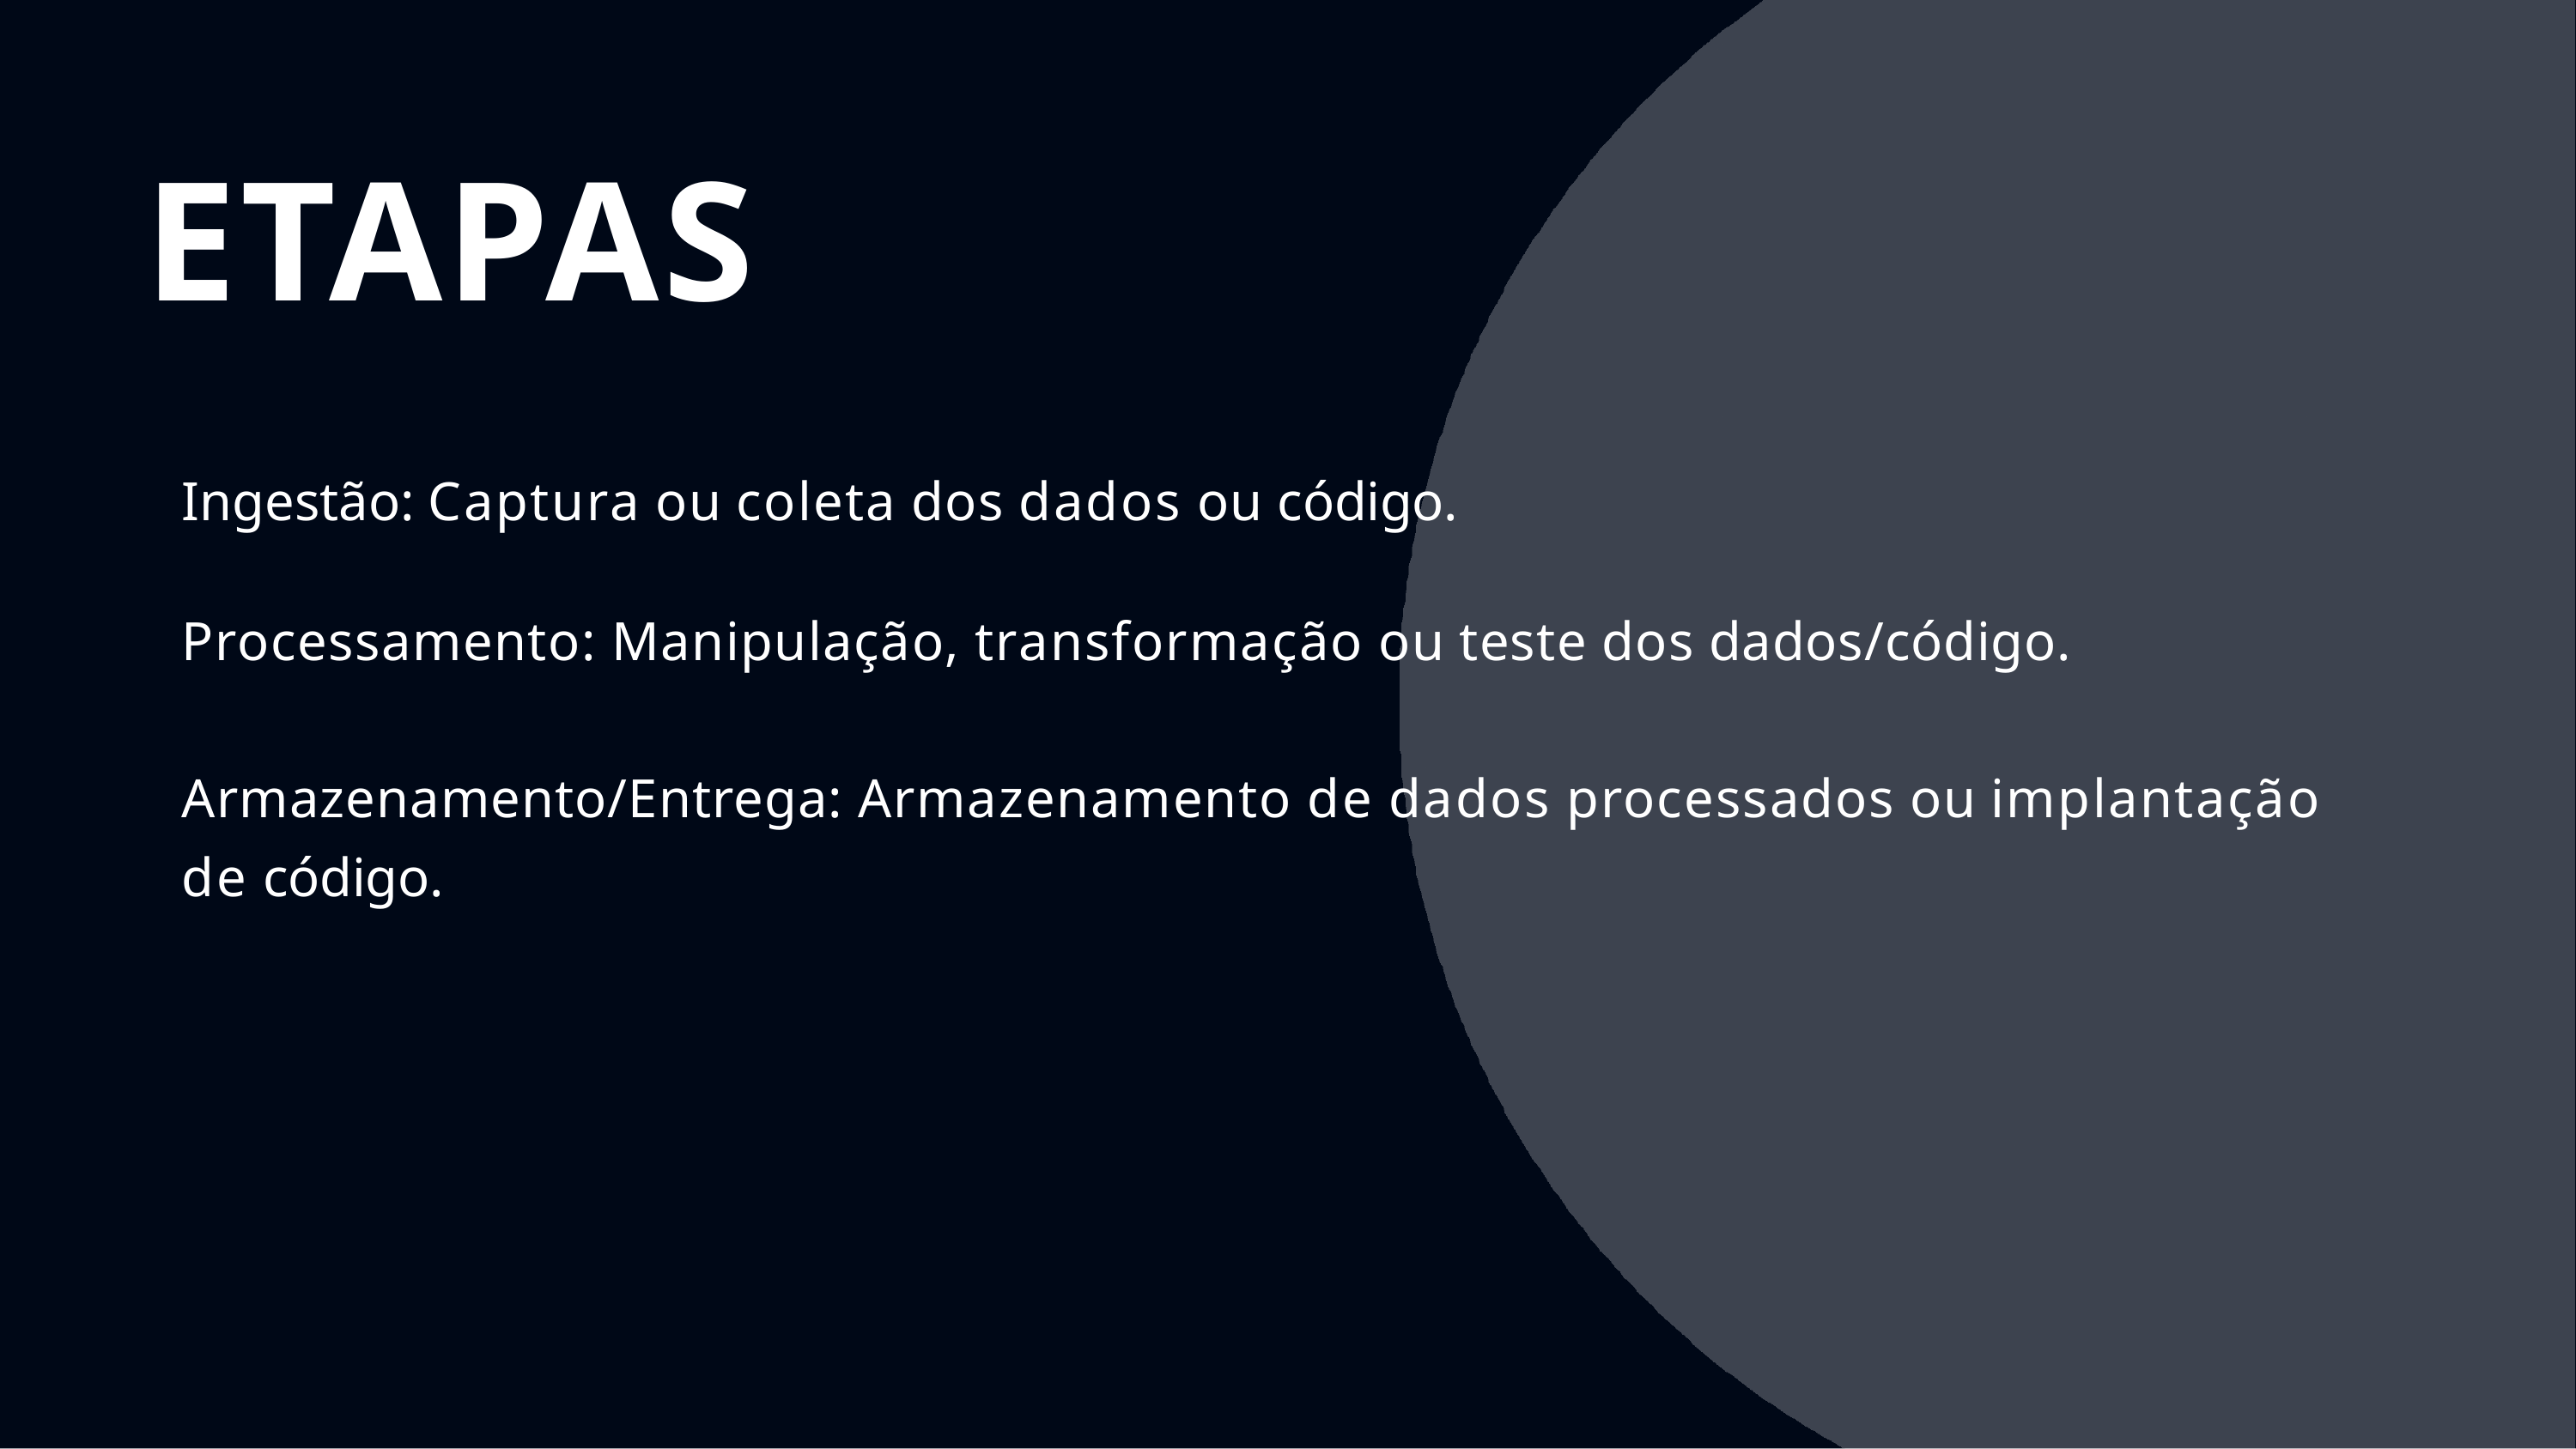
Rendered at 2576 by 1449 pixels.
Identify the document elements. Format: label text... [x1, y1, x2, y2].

text_box Ingestão: Captura ou coleta dos dados ou código. Processamento: Manipulação, transformação ou teste dos dados/código. Armazenamento/Entrega: Armazenamento de dados processados ou implantação de código. [179, 465, 1394, 907]
picture [1400, 0, 2576, 1449]
title ETAPAS [143, 134, 1394, 379]
